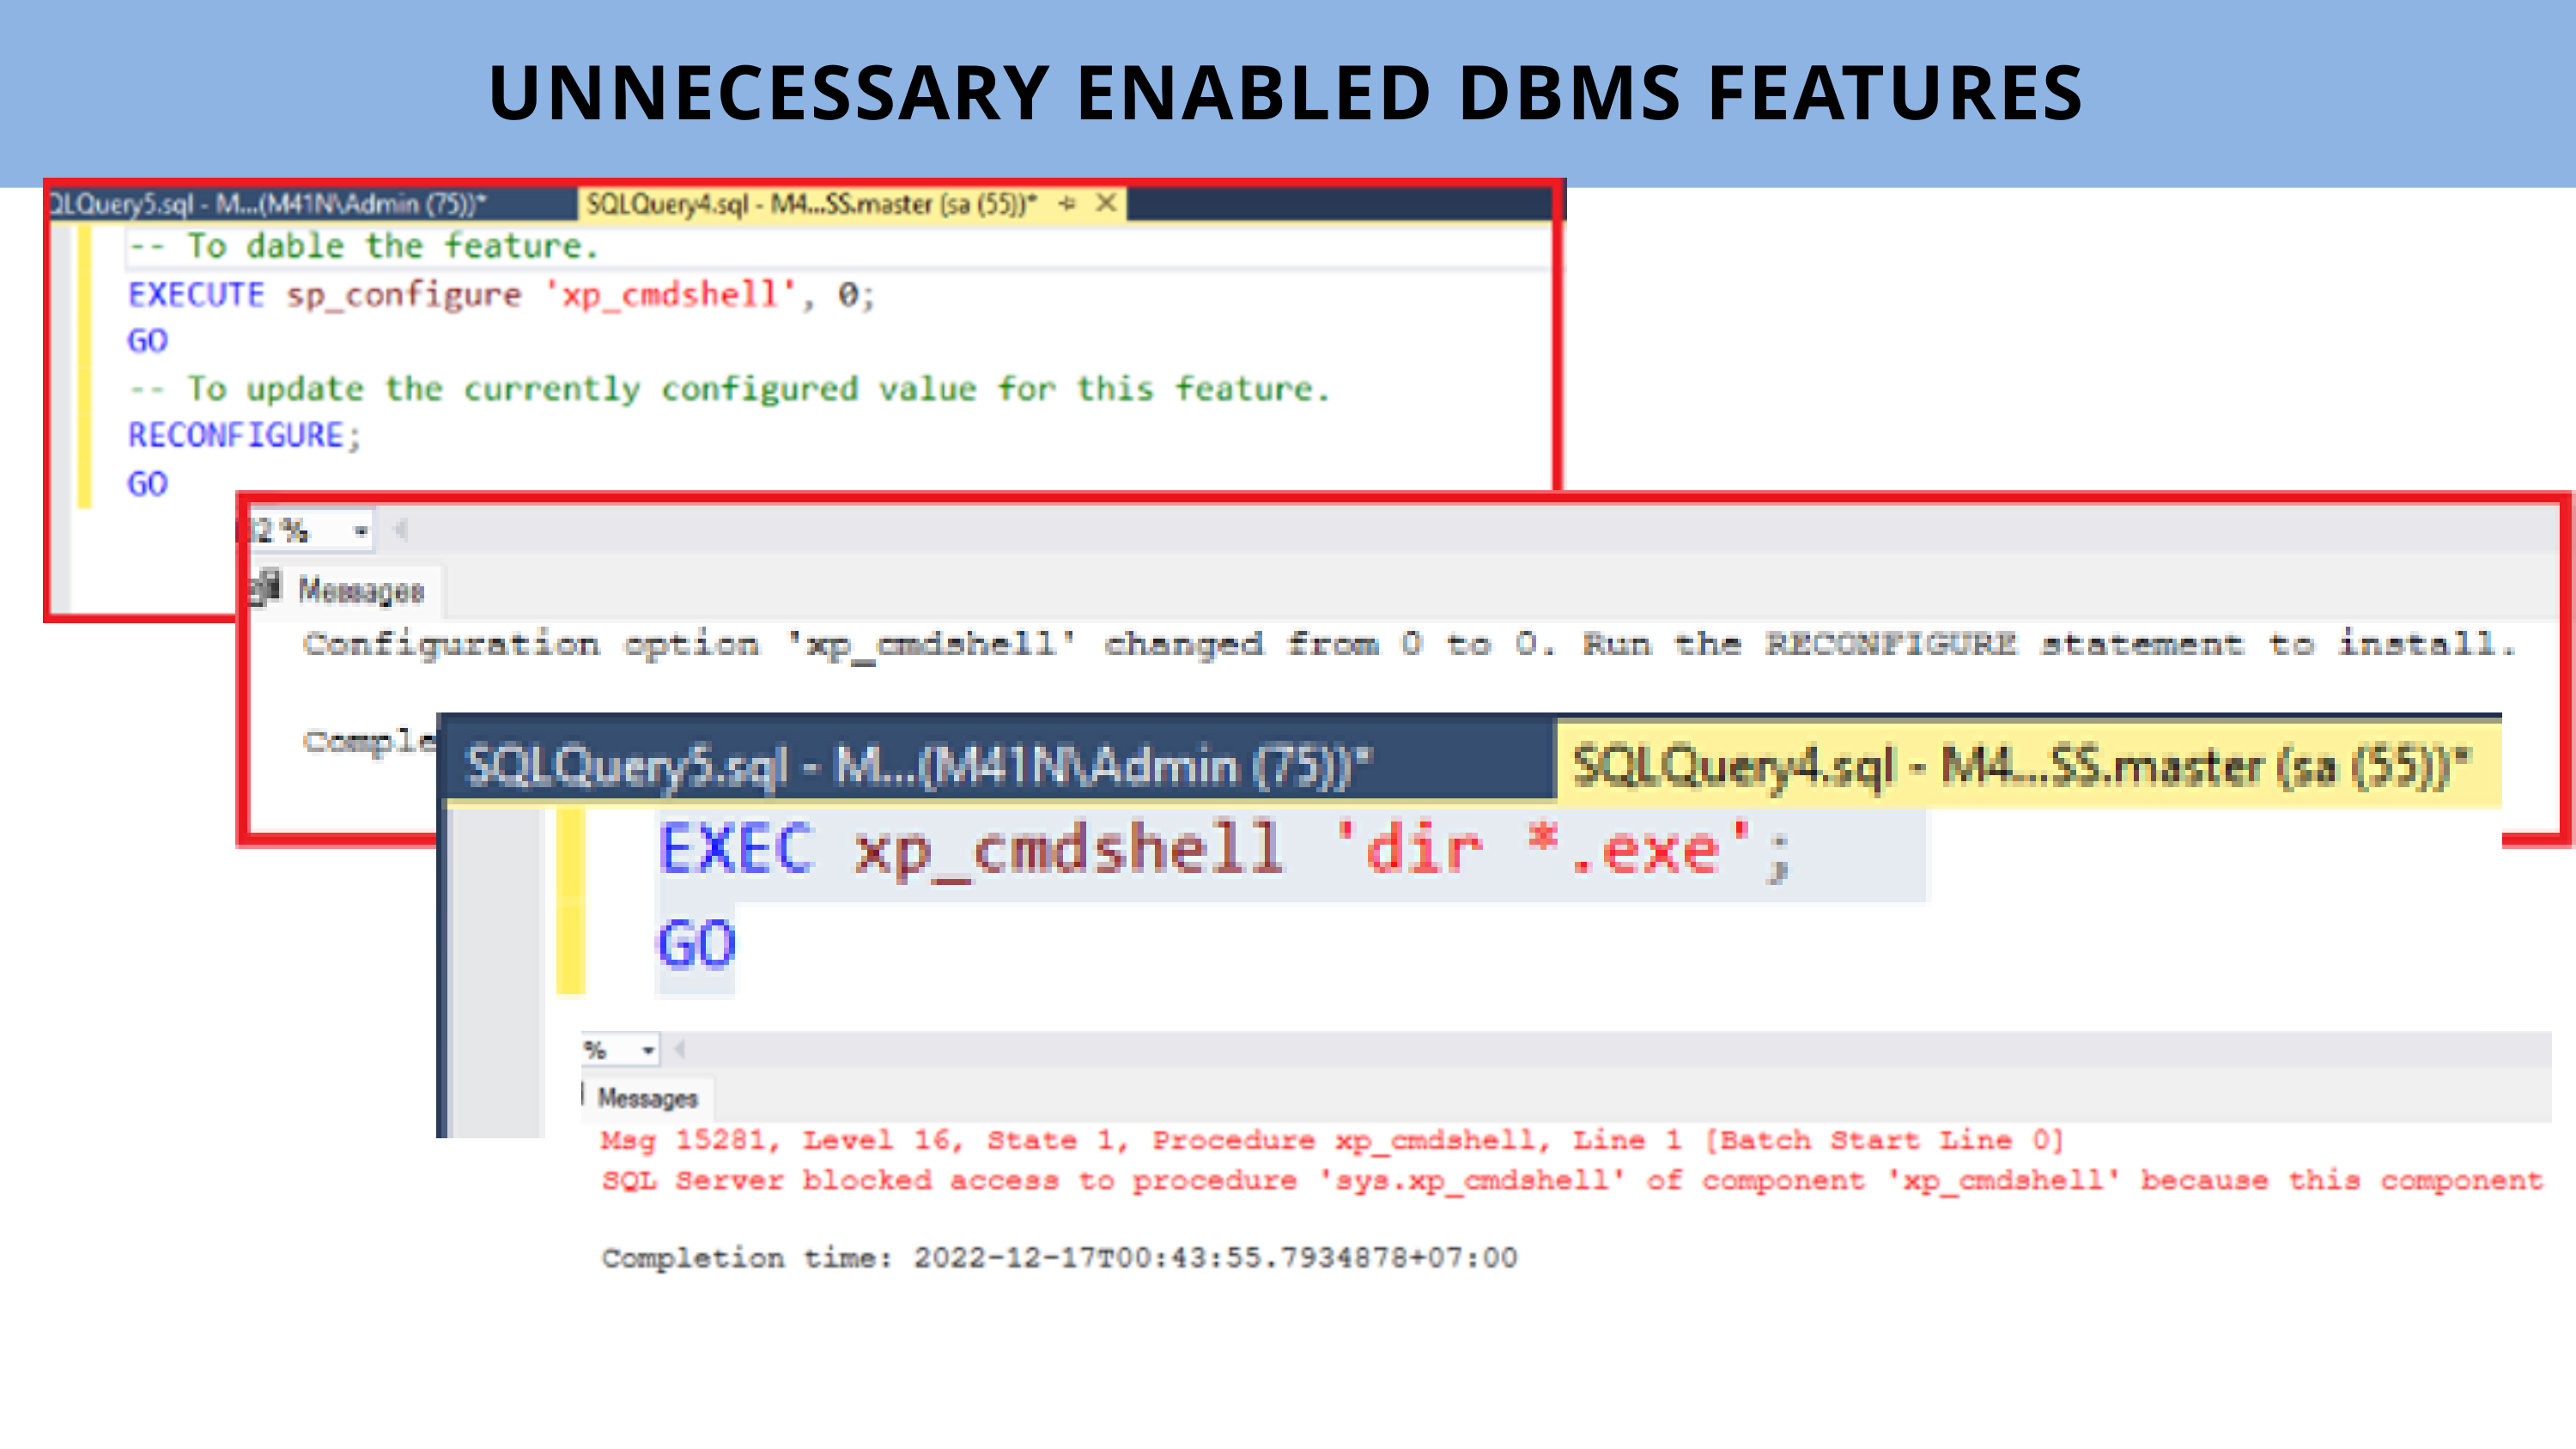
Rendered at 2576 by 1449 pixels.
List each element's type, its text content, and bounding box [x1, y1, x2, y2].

text_box [0, 0, 2576, 188]
text_box UNNECESSARY ENABLED DBMS FEATURES [456, 52, 2117, 136]
picture [42, 178, 2576, 1379]
